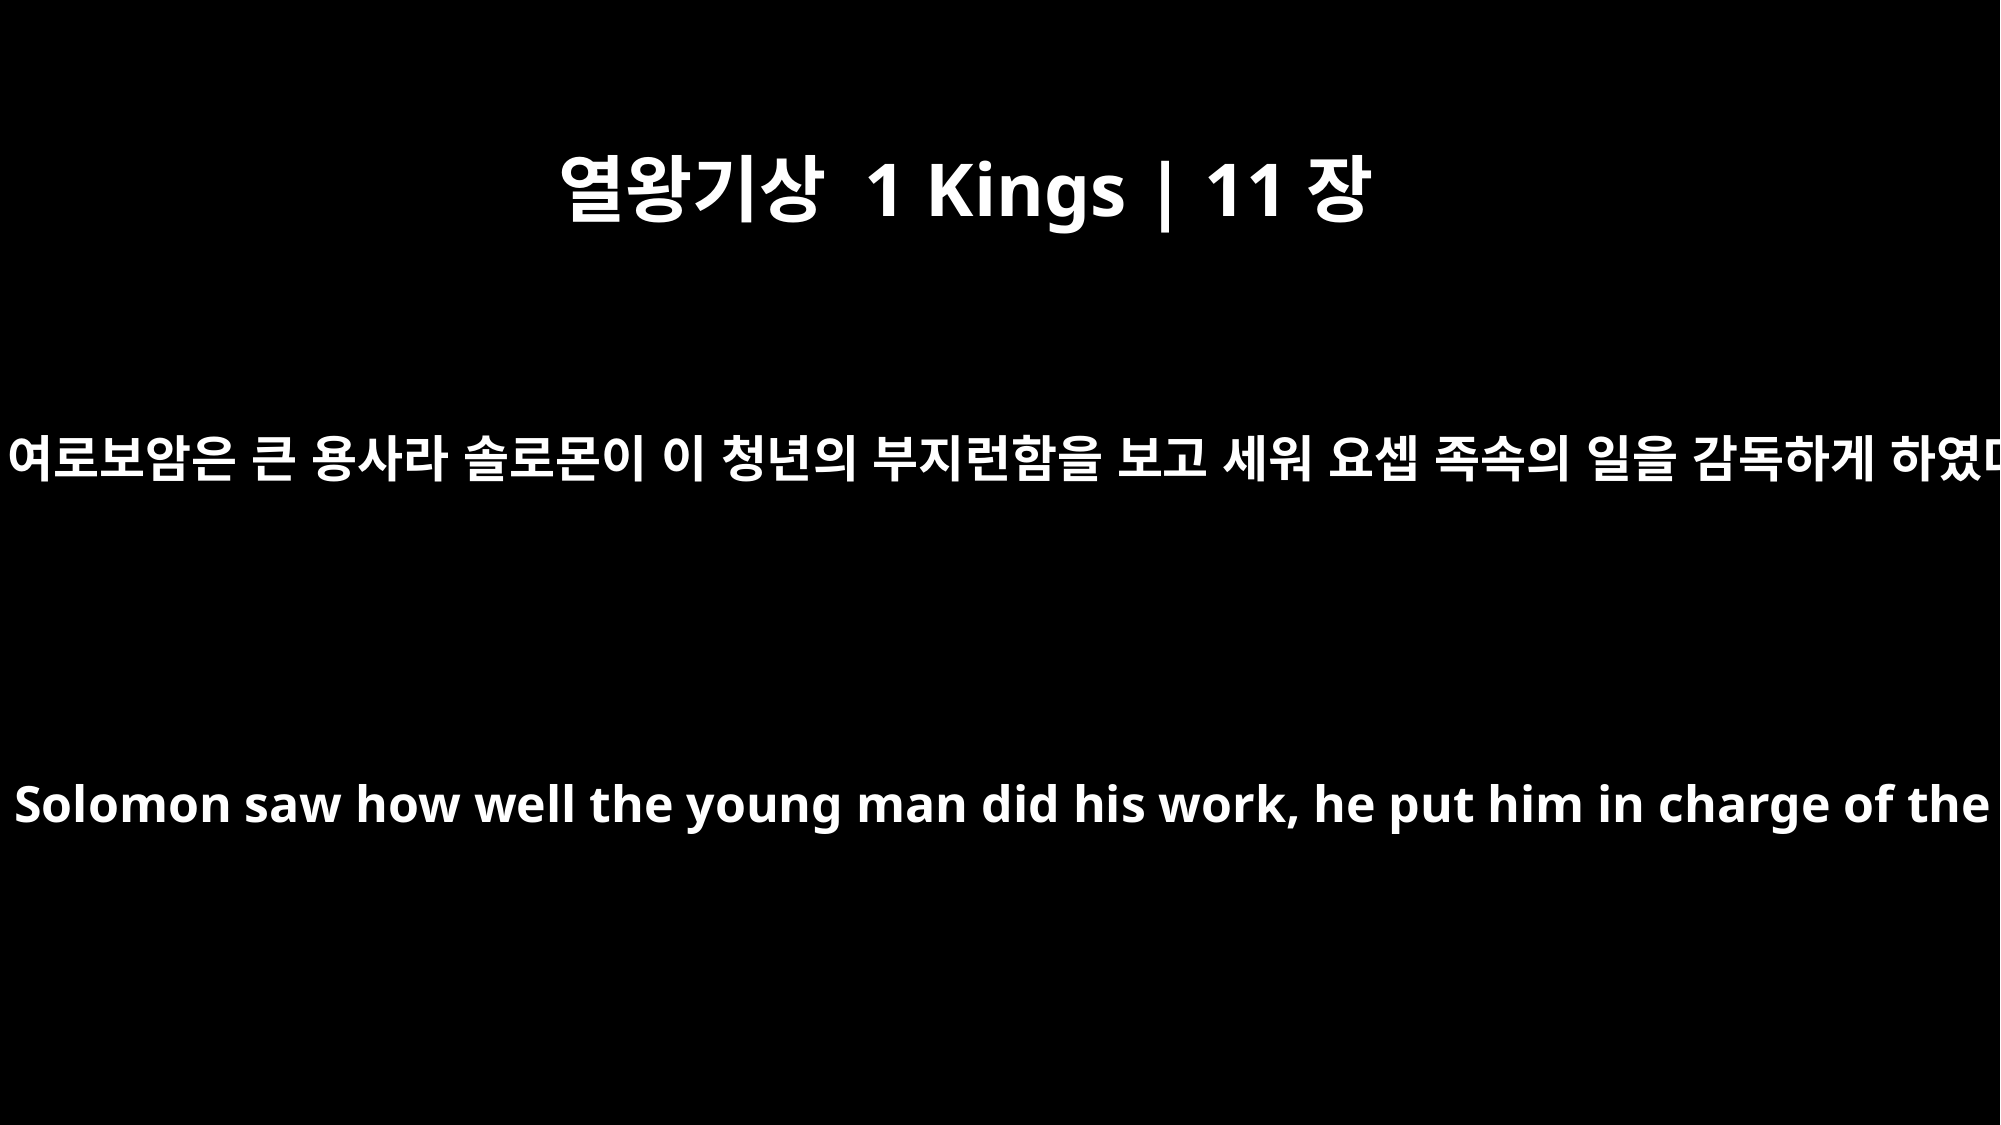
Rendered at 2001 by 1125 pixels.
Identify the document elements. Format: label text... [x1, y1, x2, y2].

text_box 28 이 사람 여로보암은 큰 용사라 솔로몬이 이 청년의 부지런함을 보고 세워 요셉 족속의 일을 감독하게 하였더니 [0, 359, 2000, 495]
text_box 열왕기상 1 Kings | 11장 [543, 136, 1389, 239]
text_box Now Jeroboam was a man of standing, and when Solomon saw how well the young man did his work, he put him in charge of the whole labor force of the house of Joseph. [0, 764, 2000, 840]
